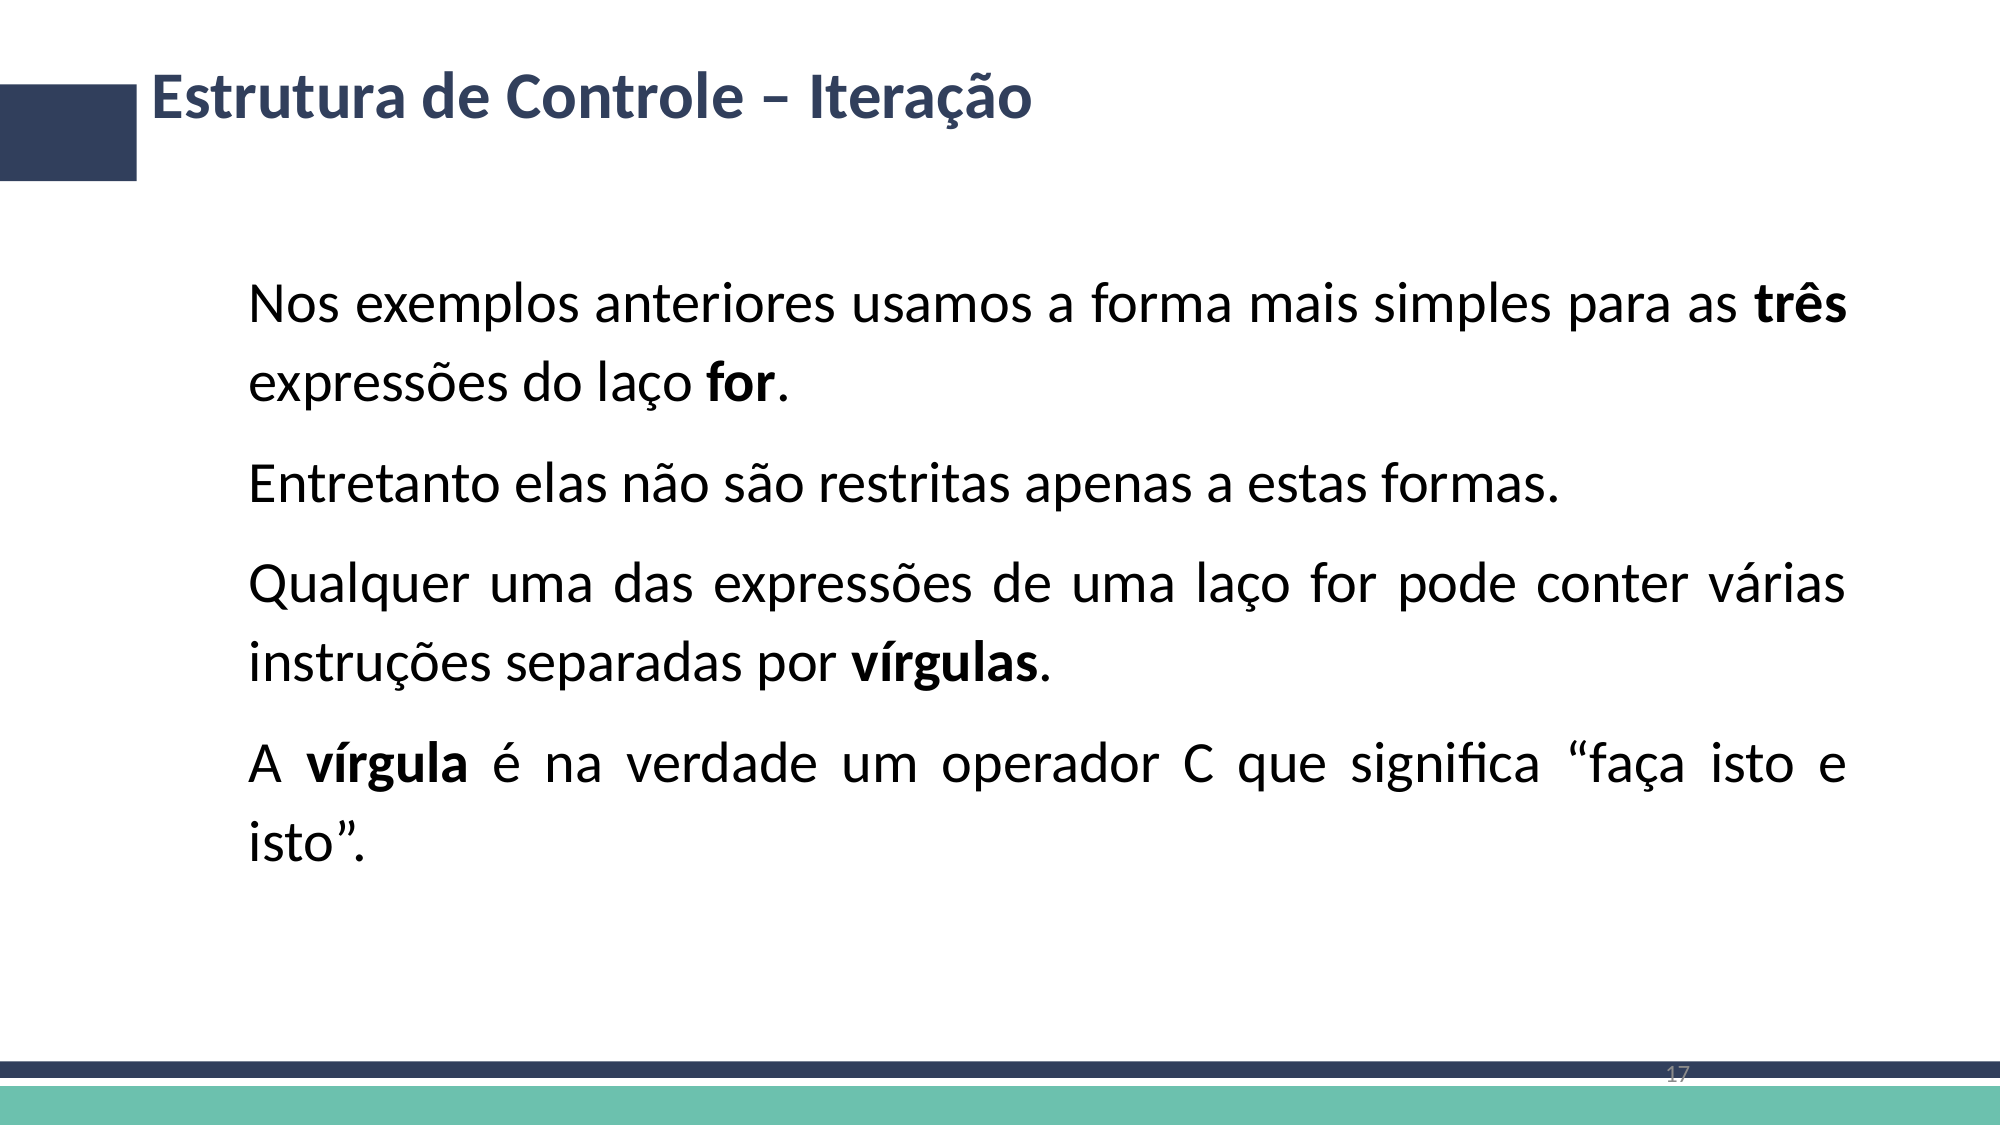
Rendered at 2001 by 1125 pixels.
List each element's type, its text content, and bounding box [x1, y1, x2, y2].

list Nos exemplos anteriores usamos a forma mais simples para as três expressões do laço for. Entretanto elas não são restritas apenas a estas formas. Qualquer uma das expressões de uma laço for pode conter várias instruções separadas por vírgulas. A vírgula é na verdade um operador C que significa “faça isto e isto”. [233, 247, 1863, 988]
slide_number 17 [1650, 1042, 2000, 1103]
title Estrutura de Controle – Iteração [136, 53, 1862, 212]
